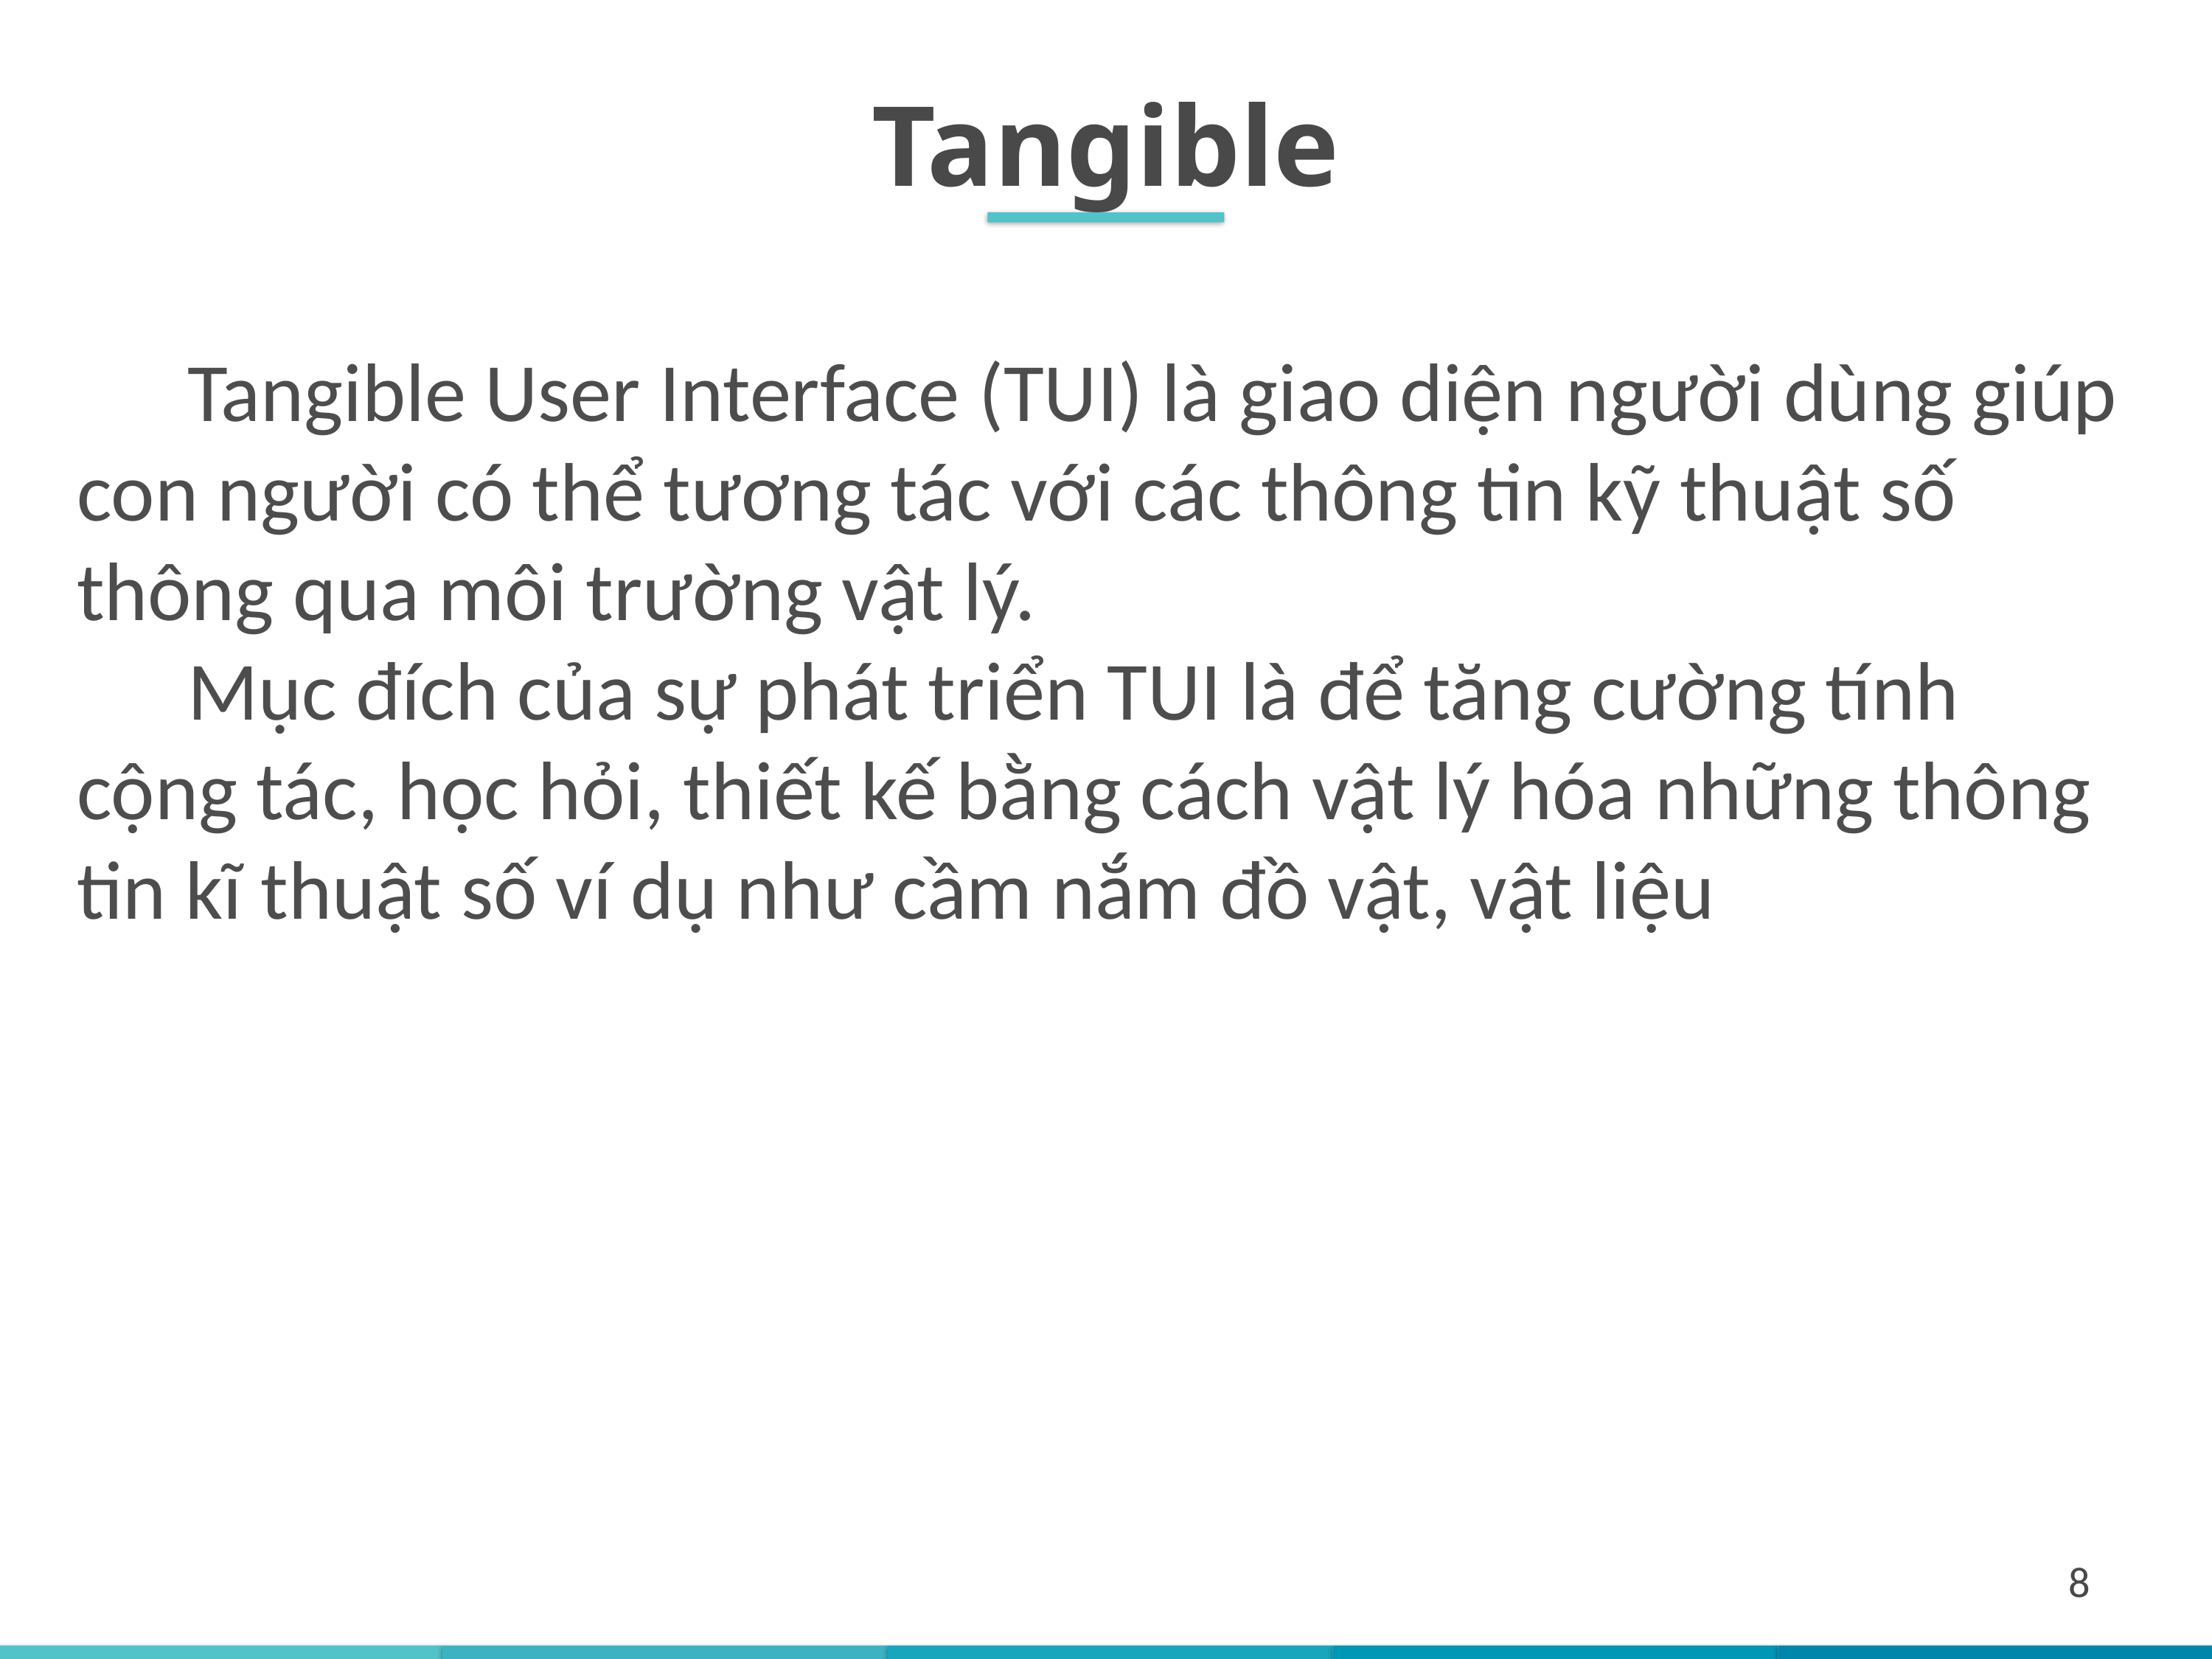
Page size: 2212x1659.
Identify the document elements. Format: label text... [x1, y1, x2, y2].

slide_number 8 [1604, 1536, 2101, 1625]
text_box Tangible User Interface (TUI) là giao diện người dùng giúp con người có thể tương tác với các thông tin kỹ thuật số thông qua môi trường vật lý. Mục đích của sự phát triển TUI là để tăng cường tính cộng tác, học hỏi, thiết kế bằng cách vật lý hóa những thông tin kĩ thuật số ví dụ như cầm nắm đồ vật, vật liệu [66, 333, 2146, 942]
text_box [902, 95, 1310, 223]
